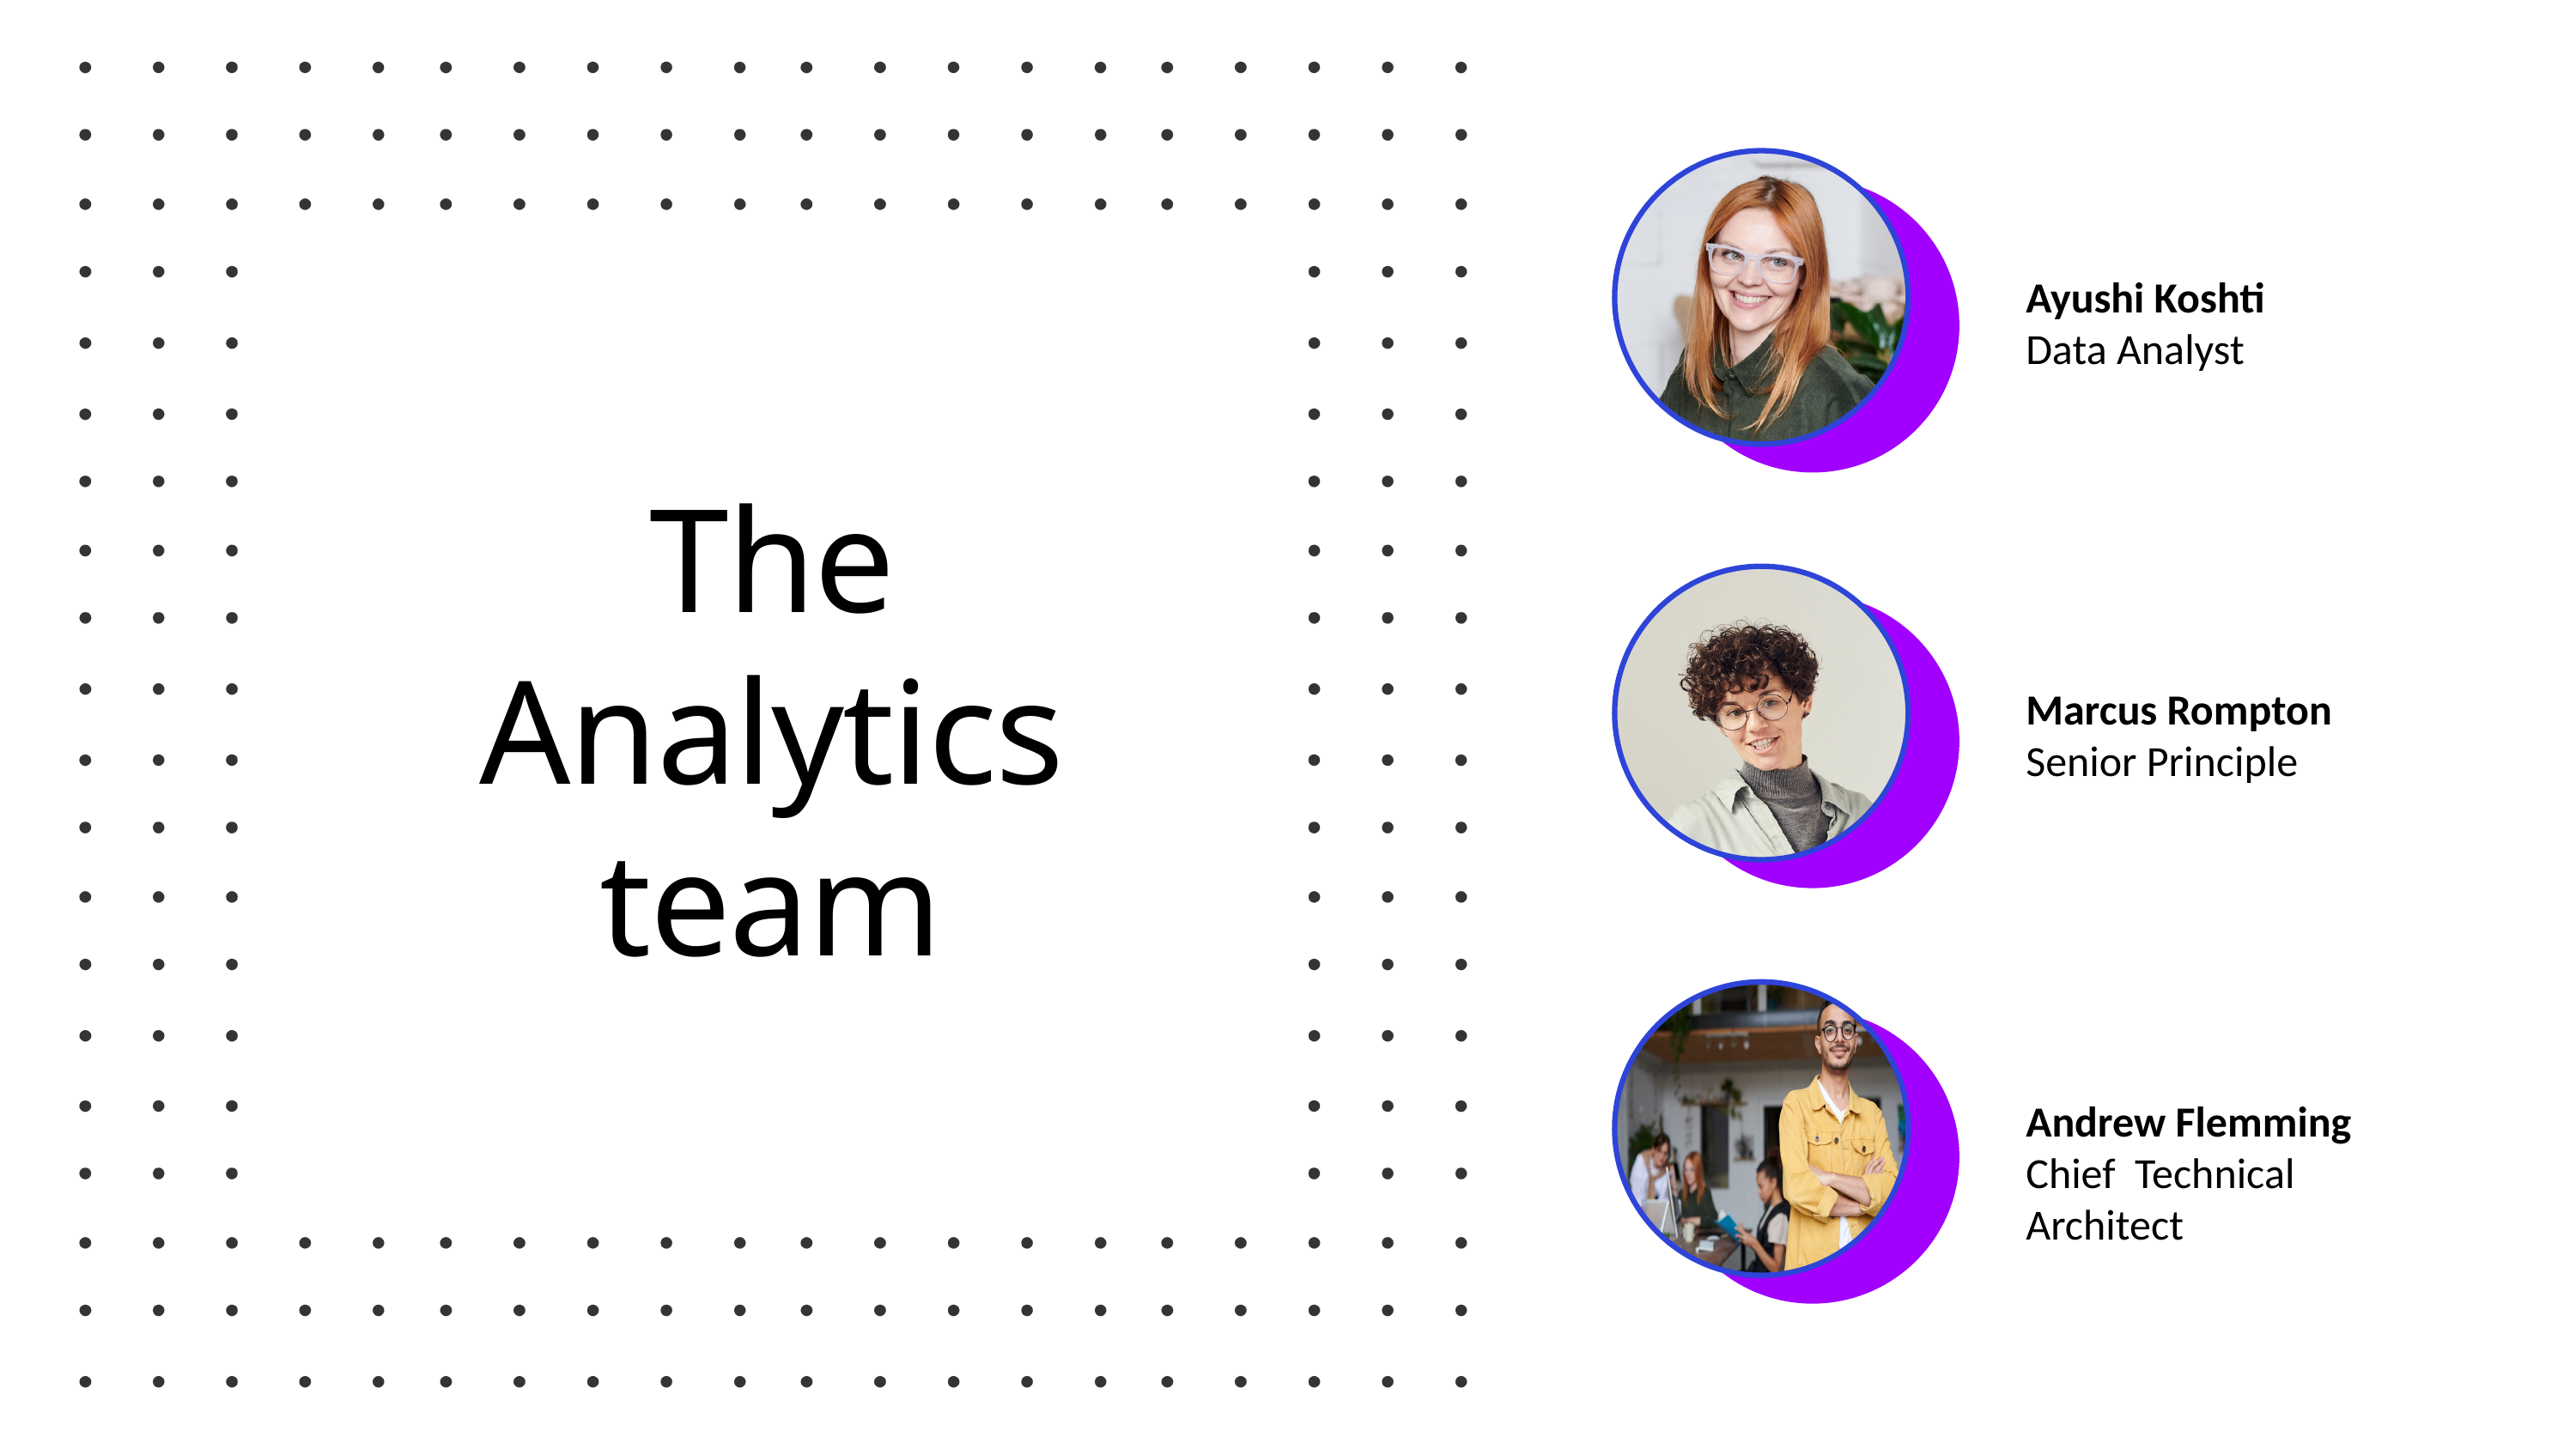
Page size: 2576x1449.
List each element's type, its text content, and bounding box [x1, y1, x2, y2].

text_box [1665, 1009, 1960, 1304]
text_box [1665, 179, 1960, 473]
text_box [1607, 563, 1916, 863]
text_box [70, 57, 1472, 1392]
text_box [1607, 975, 1916, 1282]
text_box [1665, 594, 1960, 888]
text_box Ayushi Koshti Data Analyst Marcus Rompton Senior Principle Andrew Flemming Chief Technical Architect [2013, 148, 2476, 1333]
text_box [1607, 144, 1916, 451]
